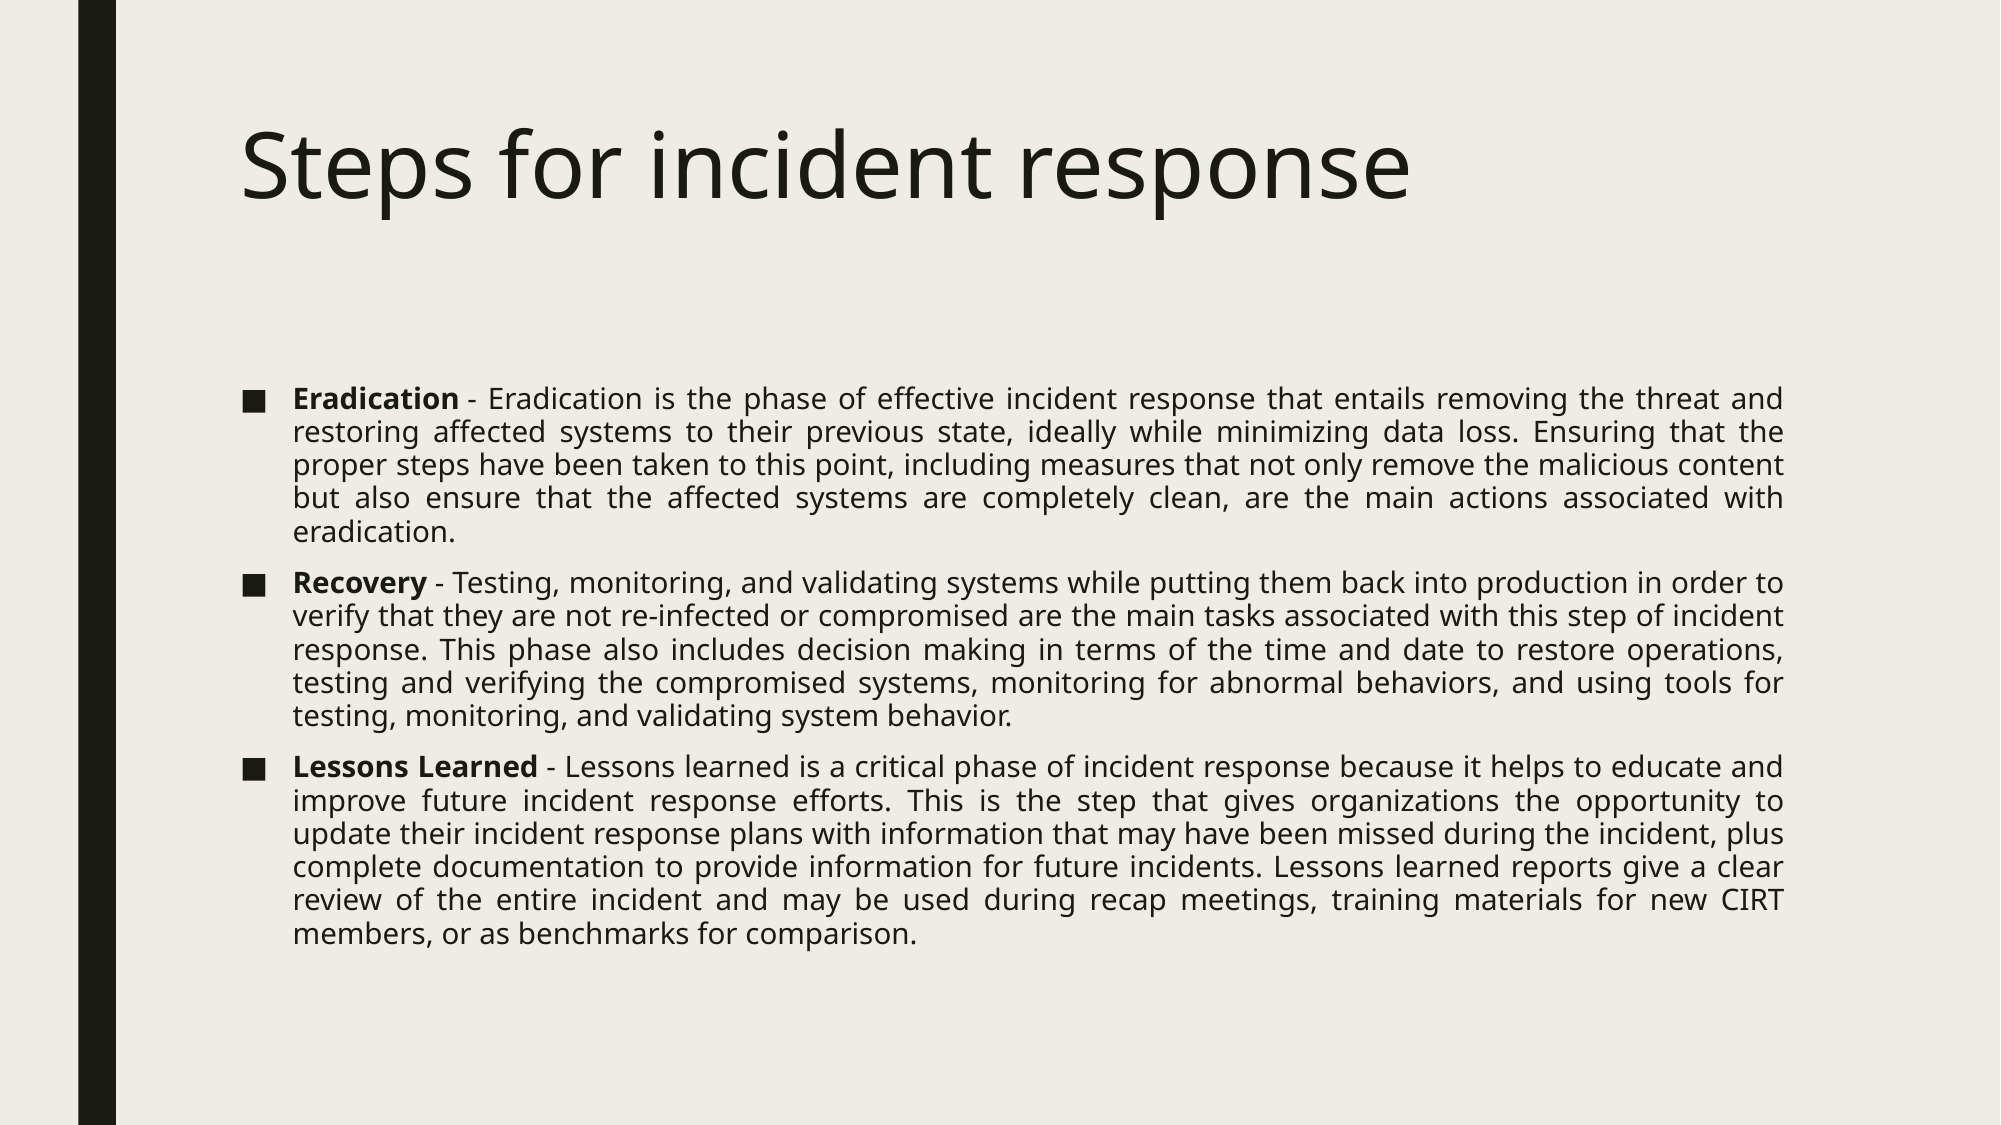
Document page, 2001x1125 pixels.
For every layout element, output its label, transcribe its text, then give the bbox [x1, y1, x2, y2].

title Steps for incident response [225, 112, 1800, 357]
list Eradication - Eradication is the phase of effective incident response that entails removing the threat and restoring affected systems to their previous state, ideally while minimizing data loss. Ensuring that the proper steps have been taken to this point, including measures that not only remove the malicious content but also ensure that the affected systems are completely clean, are the main actions associated with eradication. Recovery - Testing, monitoring, and validating systems while putting them back into production in order to verify that they are not re-infected or compromised are the main tasks associated with this step of incident response. This phase also includes decision making in terms of the time and date to restore operations, testing and verifying the compromised systems, monitoring for abnormal behaviors, and using tools for testing, monitoring, and validating system behavior. Lessons Learned - Lessons learned is a critical phase of incident response because it helps to educate and improve future incident response efforts. This is the step that gives organizations the opportunity to update their incident response plans with information that may have been missed during the incident, plus complete documentation to provide information for future incidents. Lessons learned reports give a clear review of the entire incident and may be used during recap meetings, training materials for new CIRT members, or as benchmarks for comparison. [225, 375, 1800, 963]
